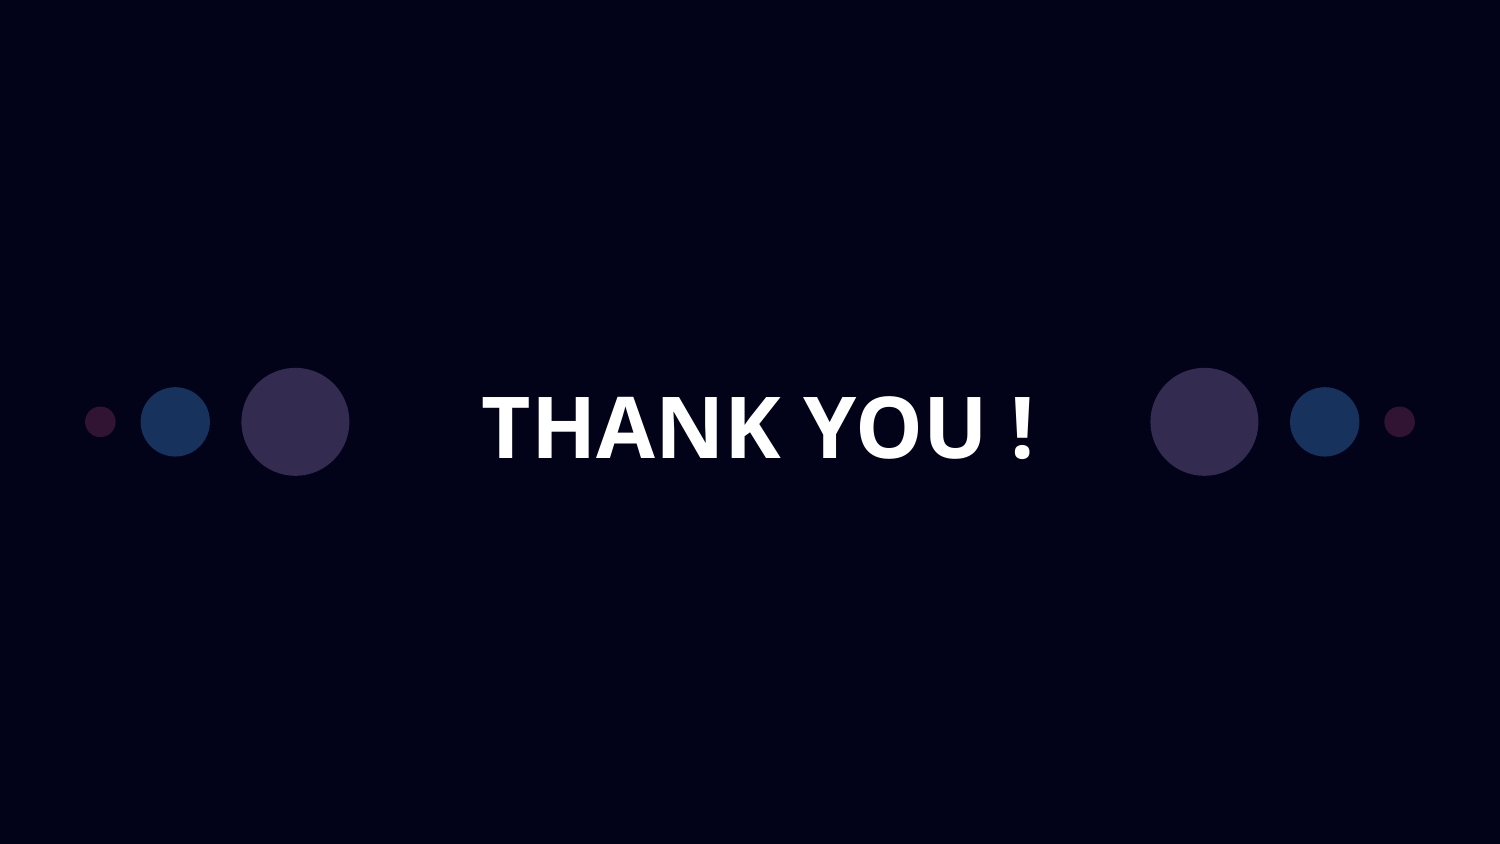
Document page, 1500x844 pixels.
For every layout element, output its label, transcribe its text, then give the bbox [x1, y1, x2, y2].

text_box [1384, 406, 1415, 438]
text_box [1290, 387, 1360, 457]
text_box [0, 0, 1500, 844]
text_box [85, 406, 116, 438]
text_box [140, 387, 210, 457]
text_box THANK YOU ! [441, 367, 1075, 448]
text_box [241, 367, 350, 476]
text_box [1150, 367, 1259, 476]
